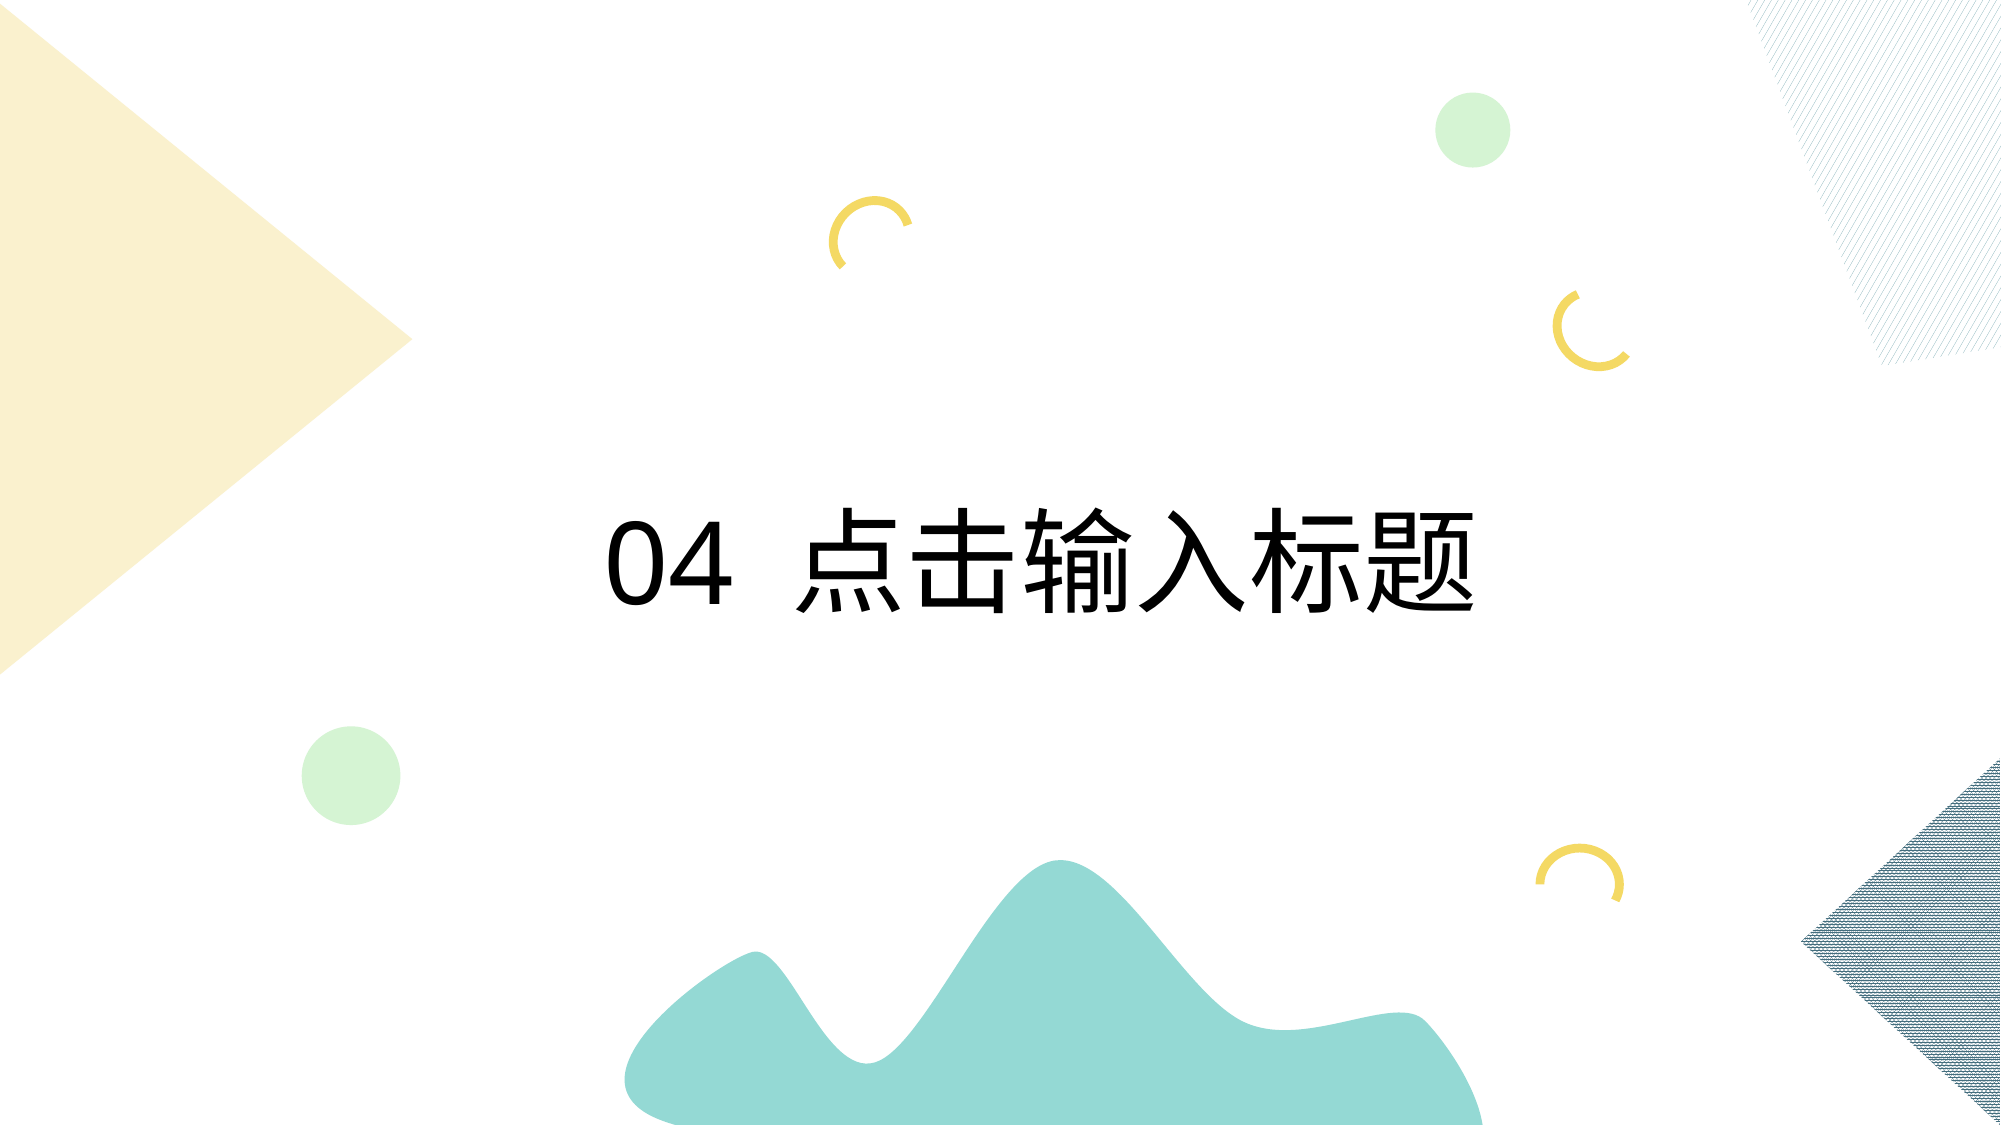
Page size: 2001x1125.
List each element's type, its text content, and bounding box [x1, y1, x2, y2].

text_box [827, 195, 914, 271]
text_box [300, 725, 402, 827]
text_box [1799, 756, 2000, 1125]
text_box [1745, 0, 2000, 368]
text_box [1551, 288, 1632, 373]
text_box [623, 859, 1484, 1125]
text_box [1534, 842, 1625, 904]
text_box 04 点击输入标题 [540, 482, 1542, 636]
text_box [1434, 91, 1512, 169]
text_box [0, 2, 415, 676]
